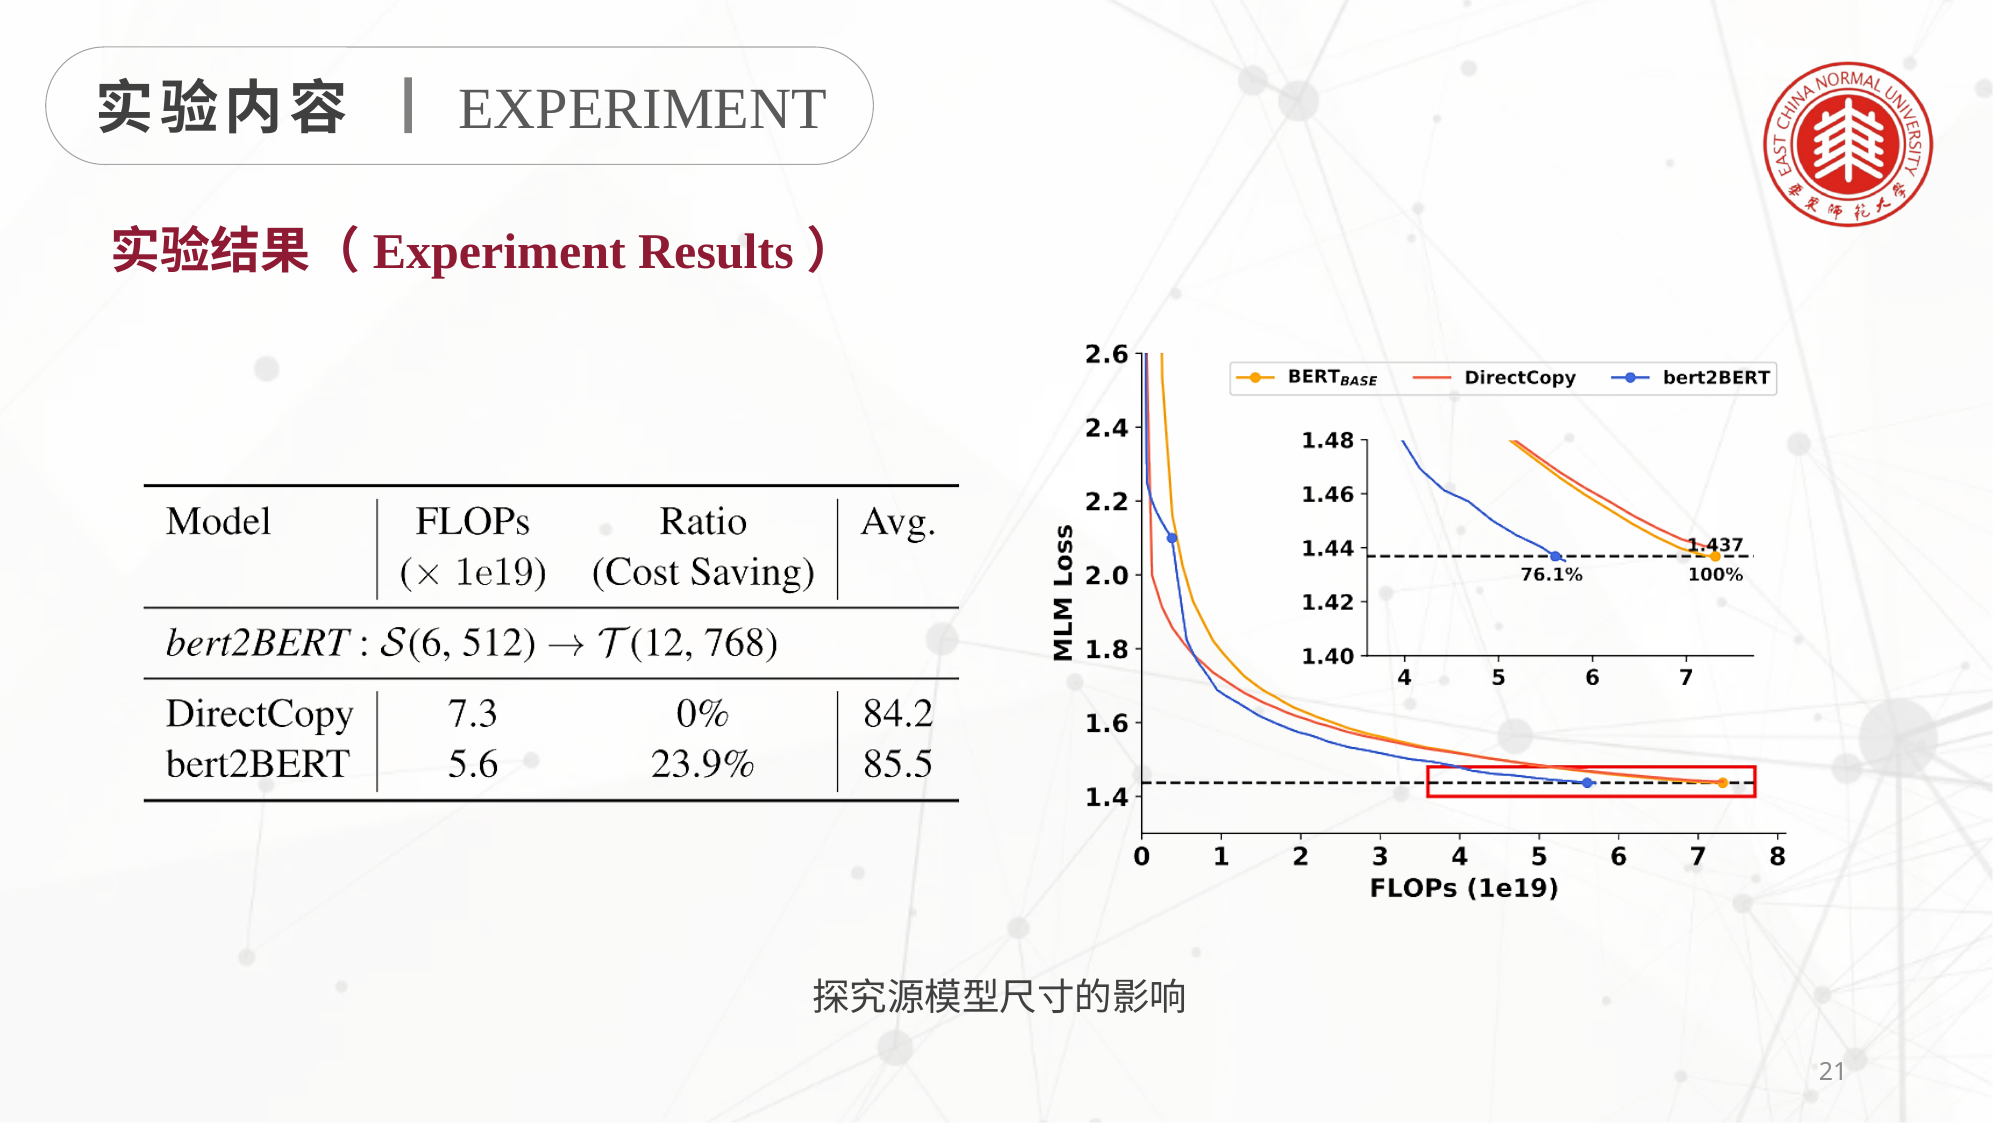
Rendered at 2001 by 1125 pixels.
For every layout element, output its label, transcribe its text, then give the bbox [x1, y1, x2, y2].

picture [1758, 58, 1943, 230]
picture [125, 463, 979, 811]
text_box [45, 46, 874, 165]
picture [1021, 313, 1828, 907]
slide_number 21 [1412, 1042, 1863, 1103]
text_box 实验结果（Experiment Results） [96, 181, 1635, 287]
text_box 探究源模型尺寸的影响 [161, 943, 1839, 1026]
